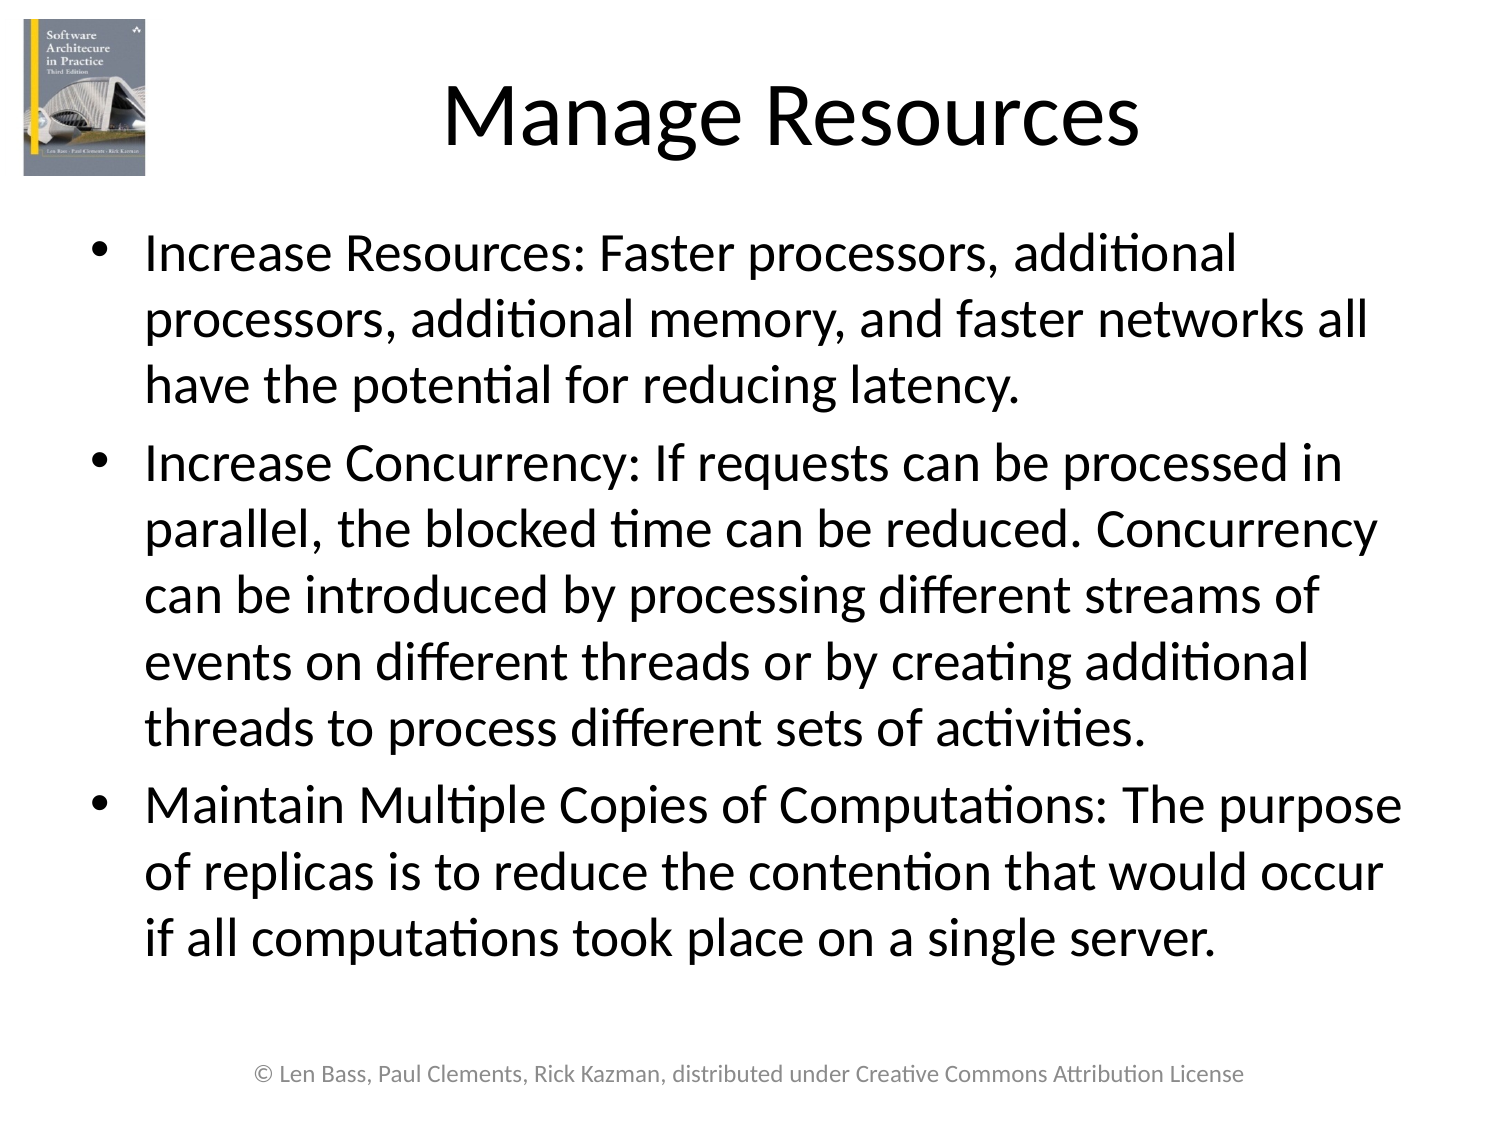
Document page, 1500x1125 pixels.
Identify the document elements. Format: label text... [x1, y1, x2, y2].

footer © Len Bass, Paul Clements, Rick Kazman, distributed under Creative Commons Attribution License [230, 1042, 1270, 1103]
list Increase Resources: Faster processors, additional processors, additional memory, and faster networks all have the potential for reducing latency. Increase Concurrency: If requests can be processed in parallel, the blocked time can be reduced. Concurrency can be introduced by processing different streams of events on different threads or by creating additional threads to process different sets of activities. Maintain Multiple Copies of Computations: The purpose of replicas is to reduce the contention that would occur if all computations took place on a single server. [75, 208, 1425, 1005]
title Manage Resources [159, 45, 1425, 173]
picture [5, 19, 163, 176]
